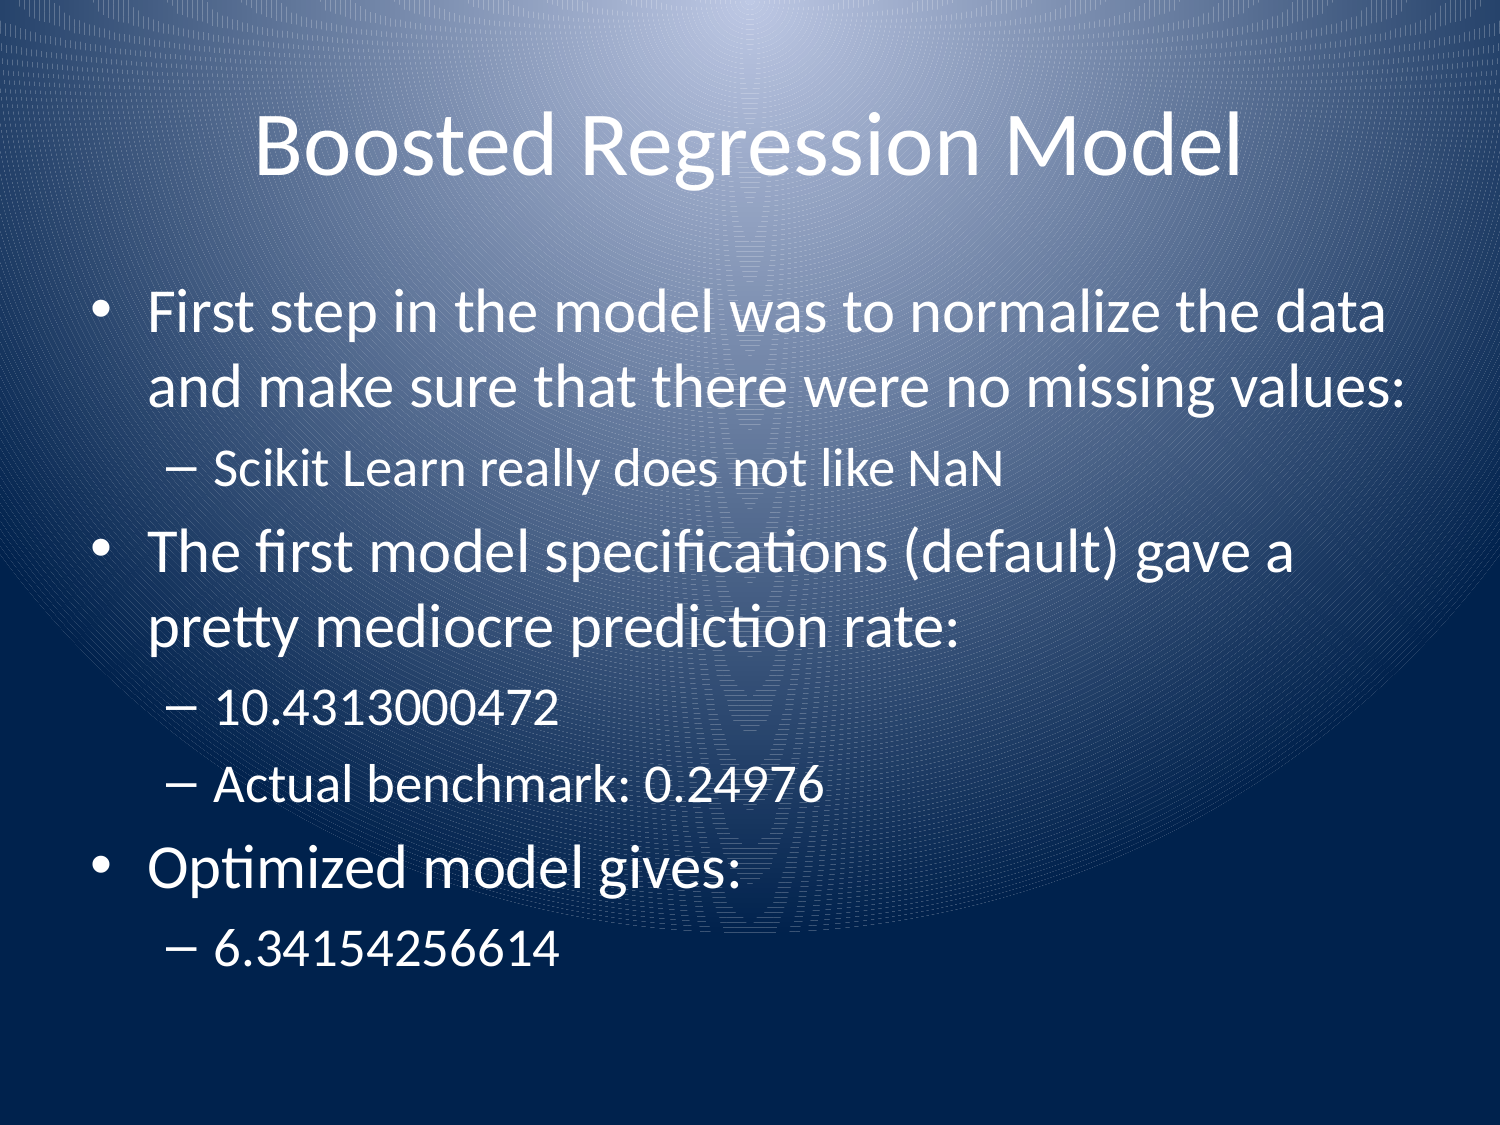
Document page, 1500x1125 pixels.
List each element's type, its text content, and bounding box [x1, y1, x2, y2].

list First step in the model was to normalize the data and make sure that there were no missing values: Scikit Learn really does not like NaN The first model specifications (default) gave a pretty mediocre prediction rate: 10.4313000472 Actual benchmark: 0.24976 Optimized model gives: 6.34154256614 [75, 262, 1425, 1005]
title Boosted Regression Model [75, 45, 1425, 233]
